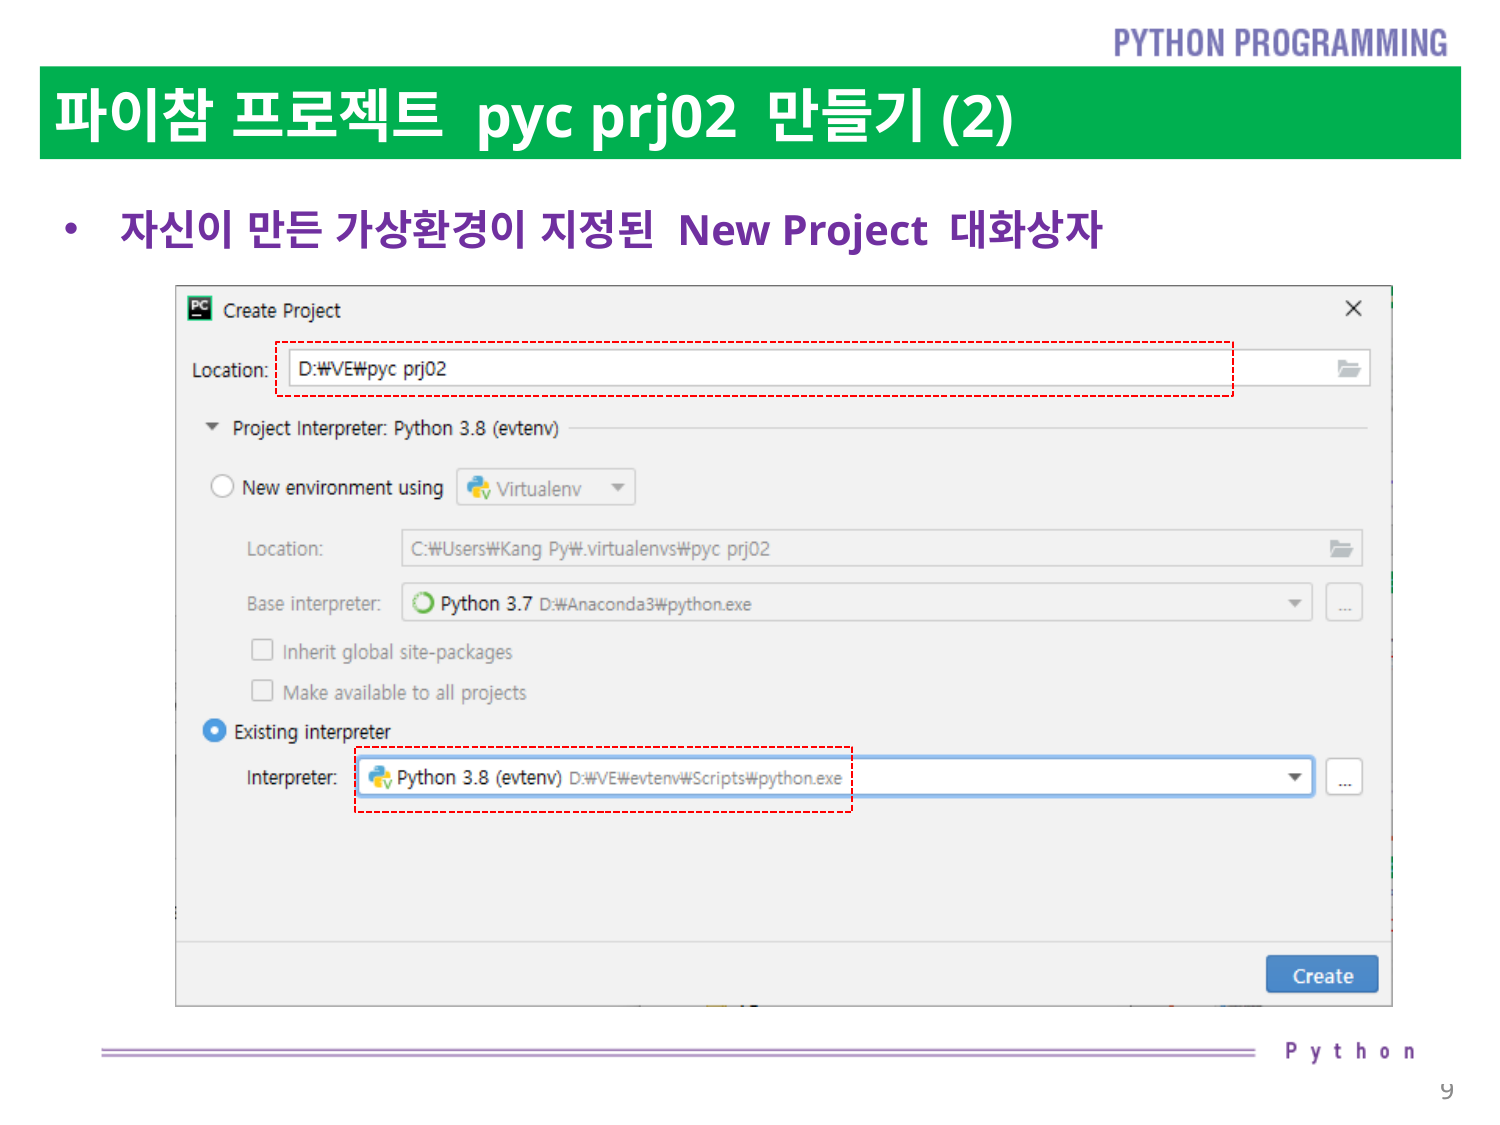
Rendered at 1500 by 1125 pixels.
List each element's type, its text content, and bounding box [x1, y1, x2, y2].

picture [174, 285, 1393, 1007]
list 자신이 만든 가상환경이 지정된 New Project 대화상자 [48, 195, 1461, 1041]
picture [1106, 13, 1462, 66]
picture [18, 1020, 1483, 1084]
slide_number 9 [1119, 1071, 1470, 1112]
title 파이참 프로젝트 pyc prj02 만들기(2) [39, 76, 1444, 152]
